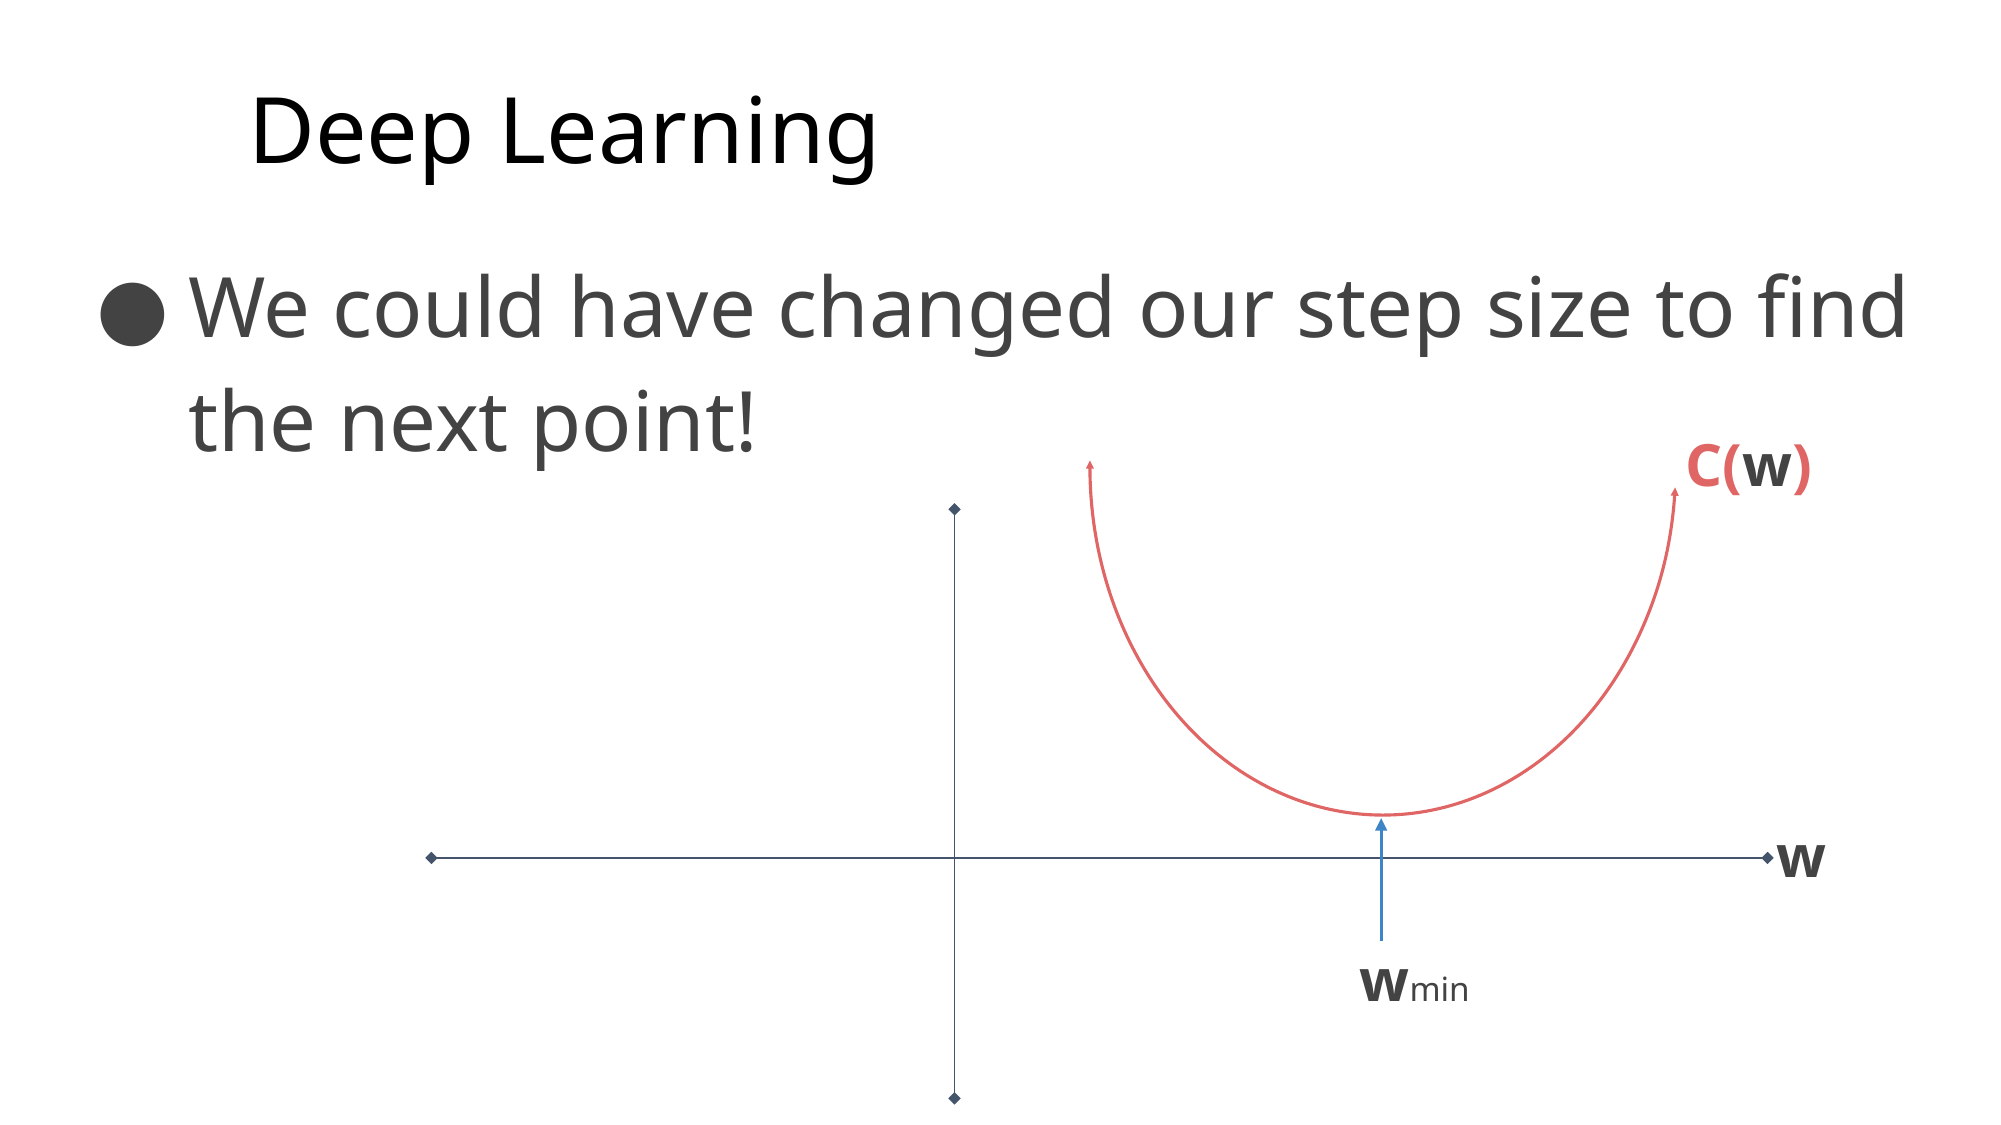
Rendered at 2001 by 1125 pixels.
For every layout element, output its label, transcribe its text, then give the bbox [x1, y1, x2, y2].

title Deep Learning [228, 64, 1932, 190]
list wmin [1339, 923, 1568, 1042]
list C(w) [1665, 407, 2000, 526]
list w [1756, 799, 1925, 917]
text_box [1085, 460, 1672, 816]
list We could have changed our step size to find the next point! [68, 218, 1932, 388]
